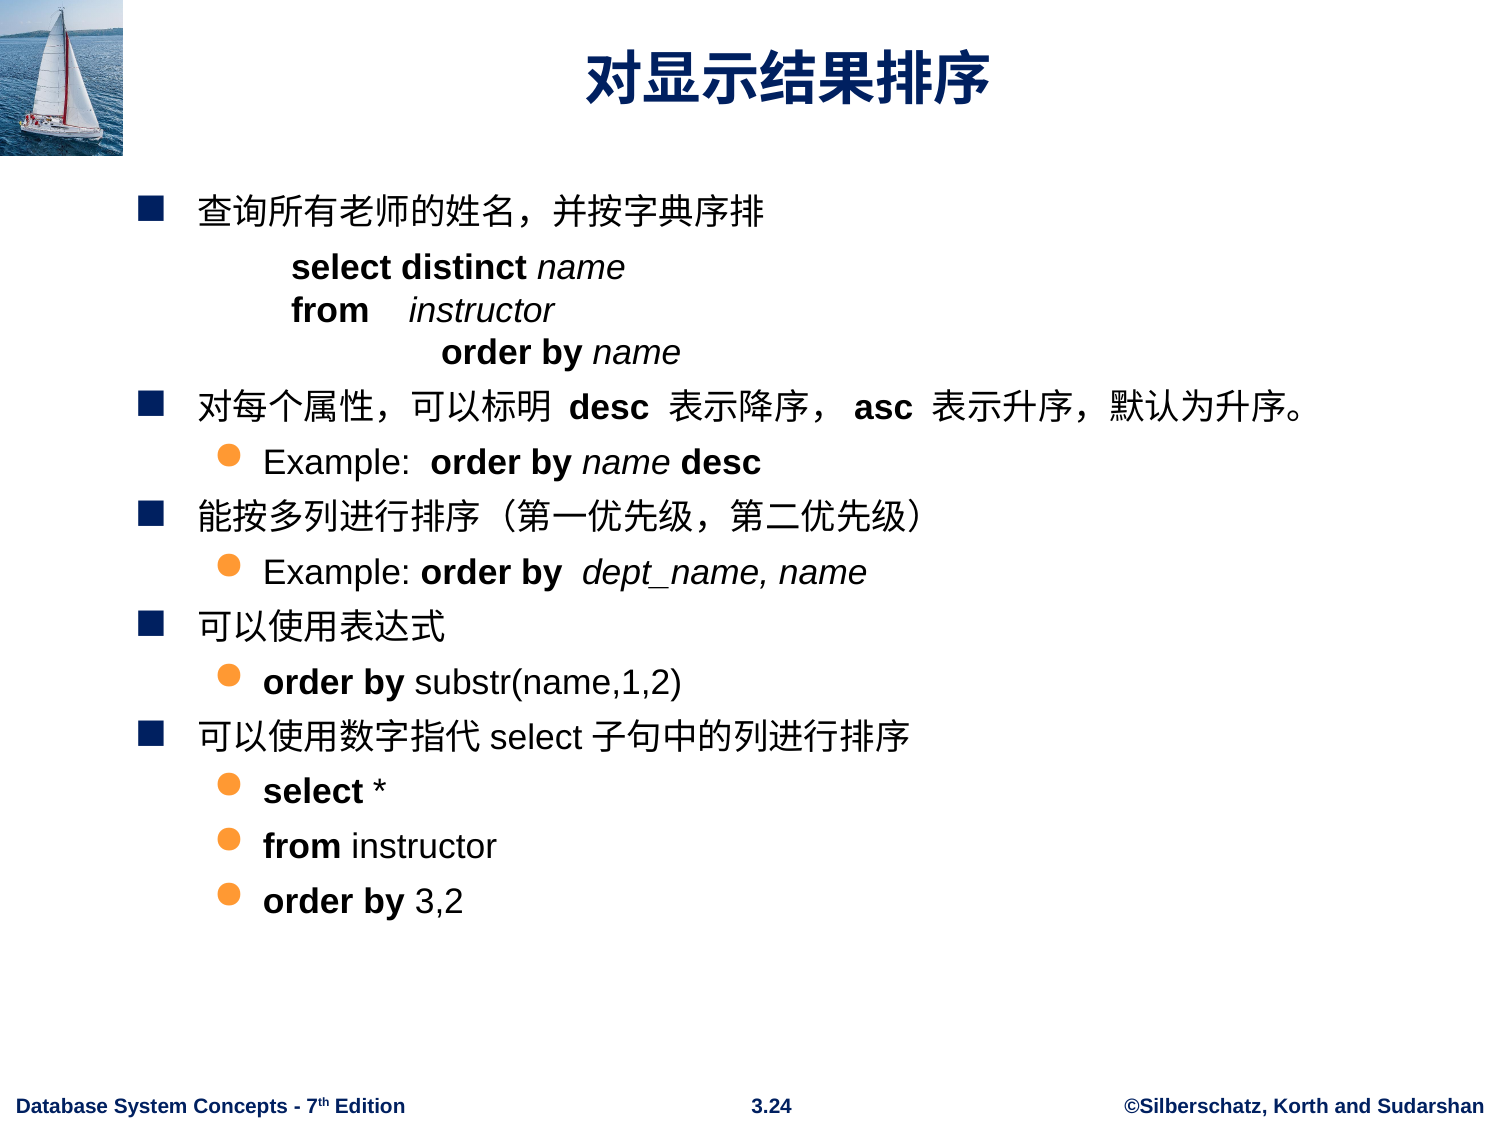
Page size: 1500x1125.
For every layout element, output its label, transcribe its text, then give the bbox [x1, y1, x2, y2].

picture [0, 0, 123, 156]
list 查询所有老师的姓名，并按字典序排 select distinct name from instructor order by name 对每个属性，可以标明 desc 表示降序，asc 表示升序，默认为升序。 Example: order by name desc 能按多列进行排序（第一优先级，第二优先级） Example: order by dept_name, name 可以使用表达式 order by substr(name,1,2) 可以使用数字指代select子句中的列进行排序 select * from instructor order by 3,2 [126, 181, 1360, 852]
title 对显示结果排序 [125, 18, 1452, 120]
